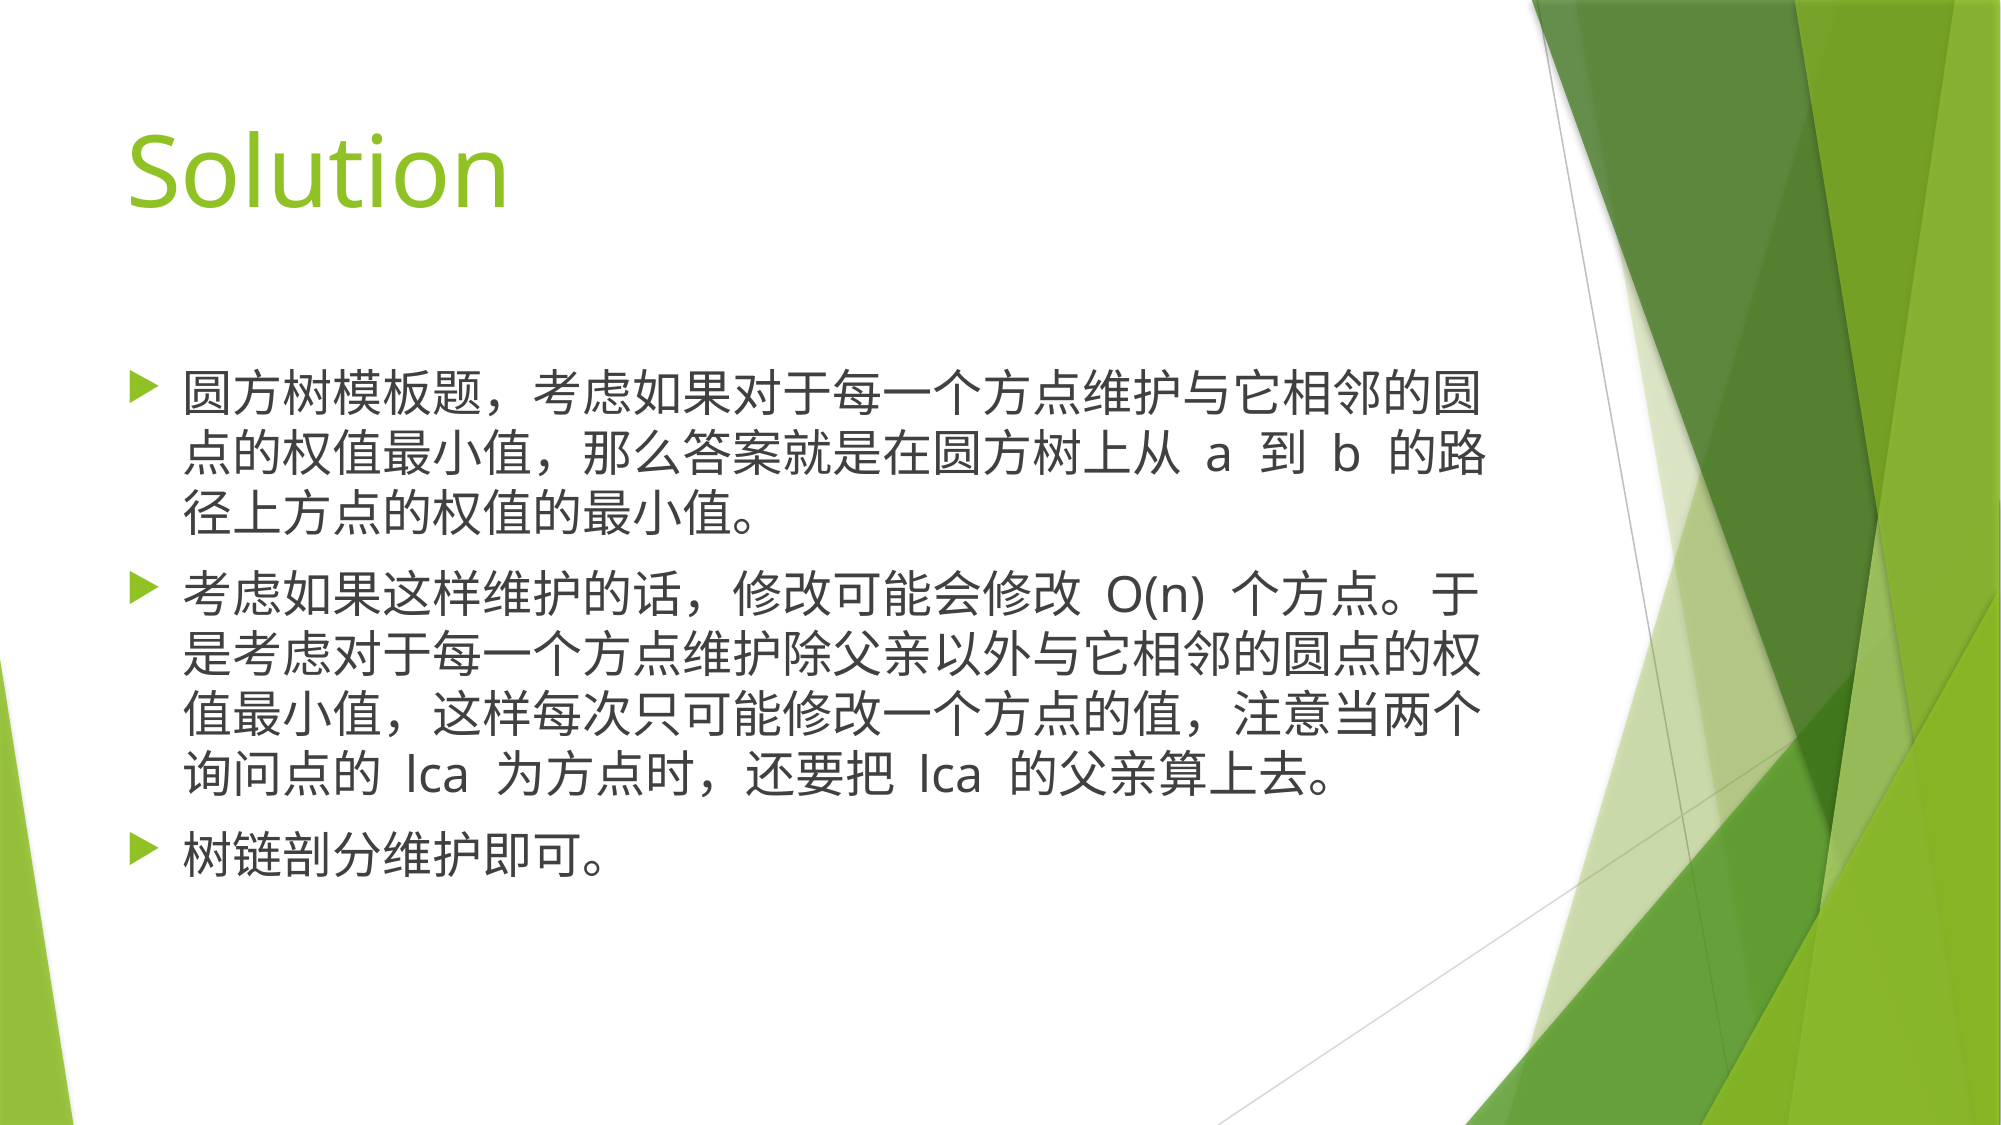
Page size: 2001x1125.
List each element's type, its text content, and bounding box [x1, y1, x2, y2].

list 圆方树模板题，考虑如果对于每一个方点维护与它相邻的圆点的权值最小值，那么答案就是在圆方树上从 a 到 b 的路径上方点的权值的最小值。 考虑如果这样维护的话，修改可能会修改 O(n) 个方点。于是考虑对于每一个方点维护除父亲以外与它相邻的圆点的权值最小值，这样每次只可能修改一个方点的值，注意当两个询问点的 lca 为方点时，还要把 lca 的父亲算上去。 树链剖分维护即可。 [111, 354, 1522, 992]
title Solution [111, 99, 1522, 317]
